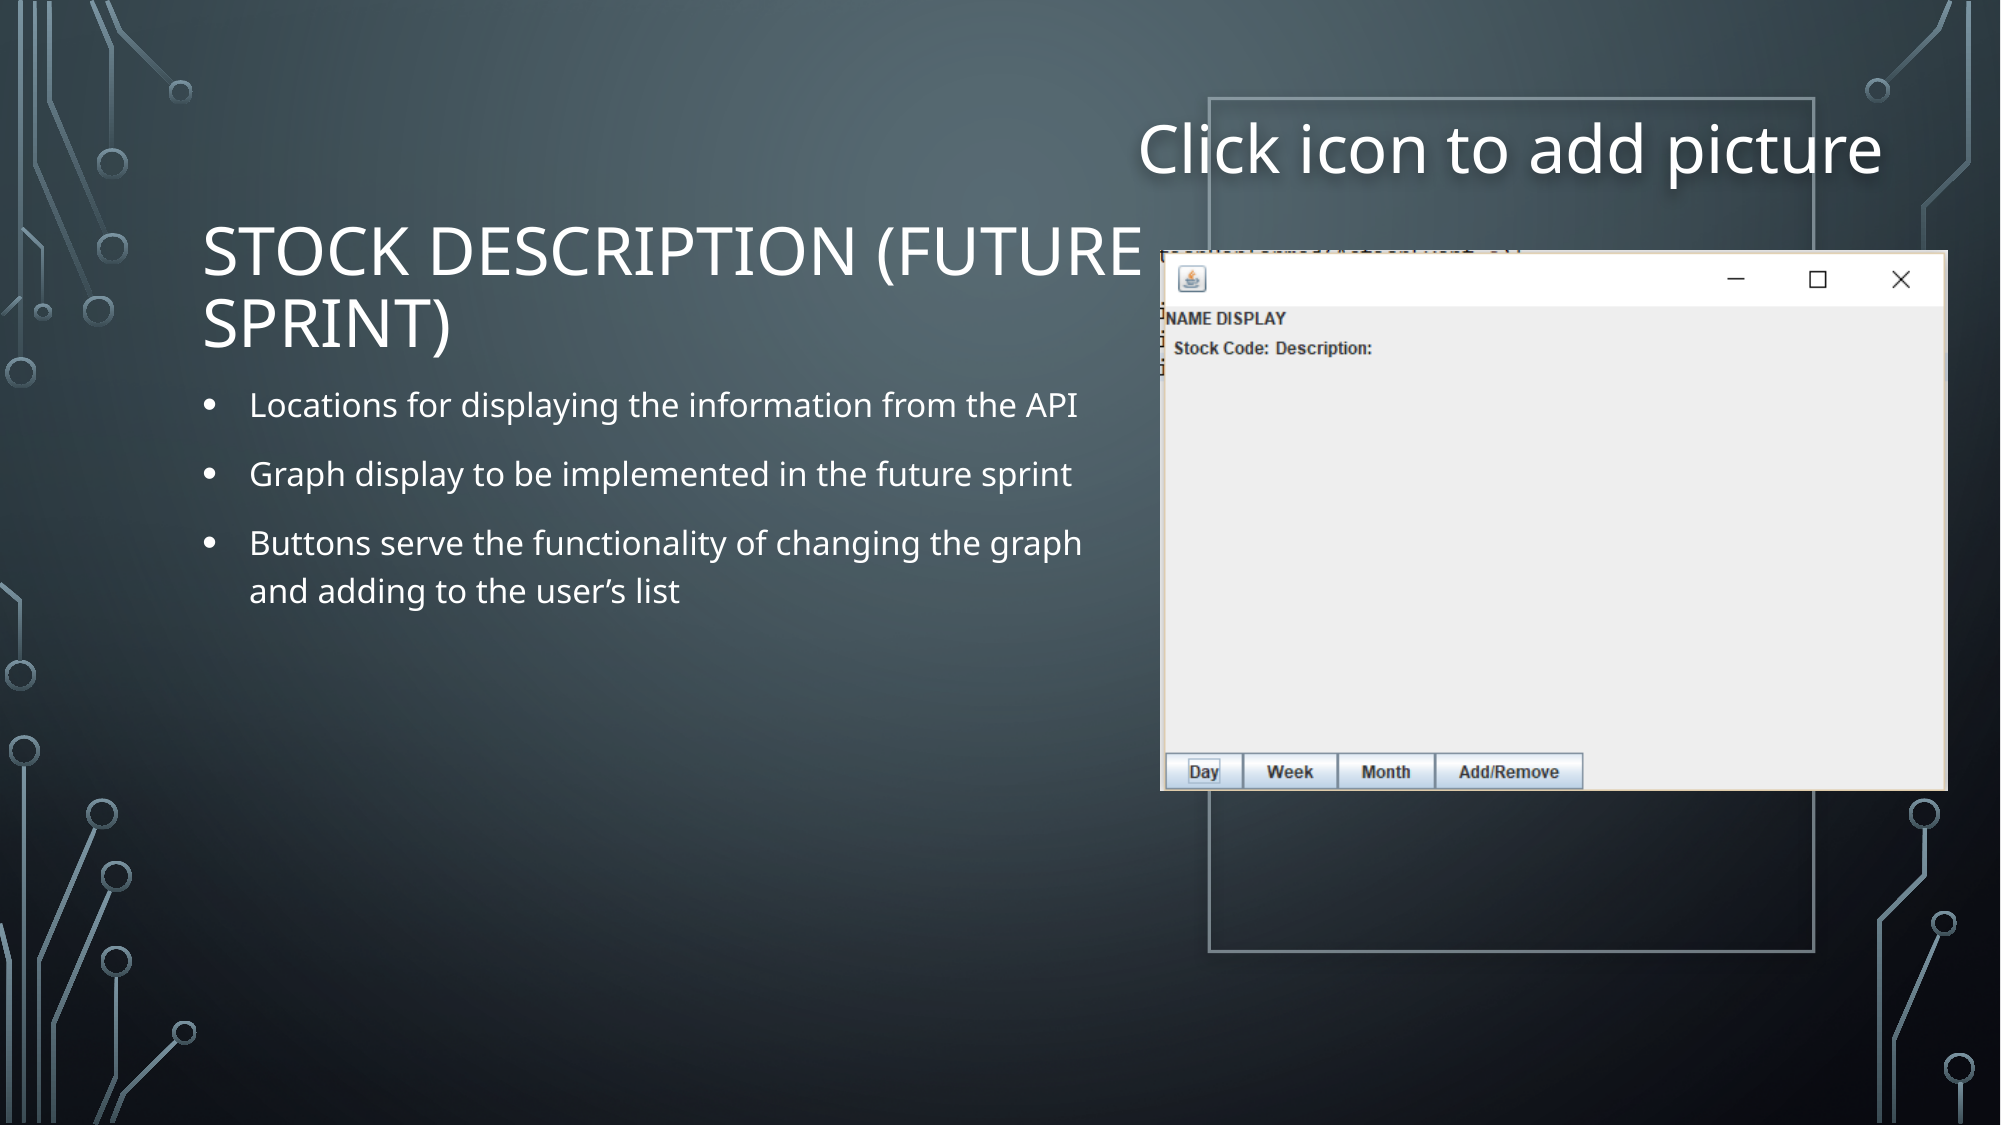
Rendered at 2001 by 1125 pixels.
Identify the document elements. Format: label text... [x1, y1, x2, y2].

picture [1160, 99, 1948, 951]
title Stock Description (Future Sprint) [187, 99, 1161, 369]
list Locations for displaying the information from the API Graph display to be implemented in the future sprint Buttons serve the functionality of changing the graph and adding to the user’s list [187, 369, 1161, 950]
